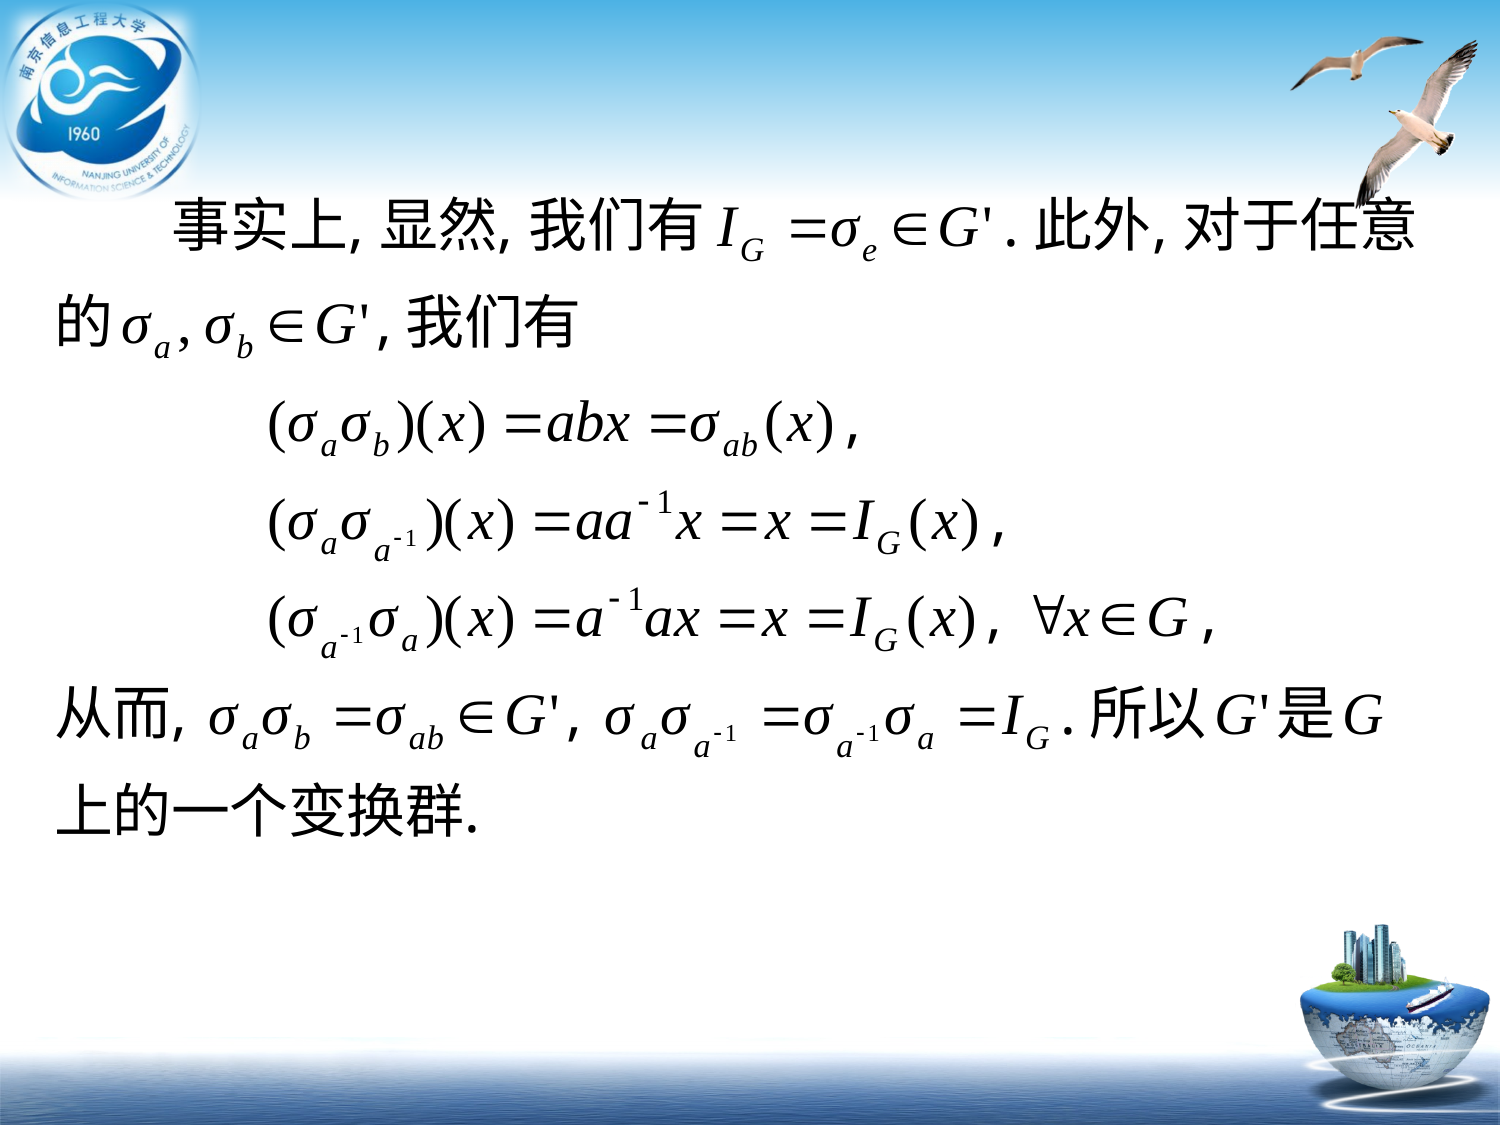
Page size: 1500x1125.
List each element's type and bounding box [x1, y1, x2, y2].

picture [1289, 35, 1500, 213]
list [53, 167, 1428, 930]
picture [0, 930, 1500, 1125]
picture [26, 24, 178, 175]
